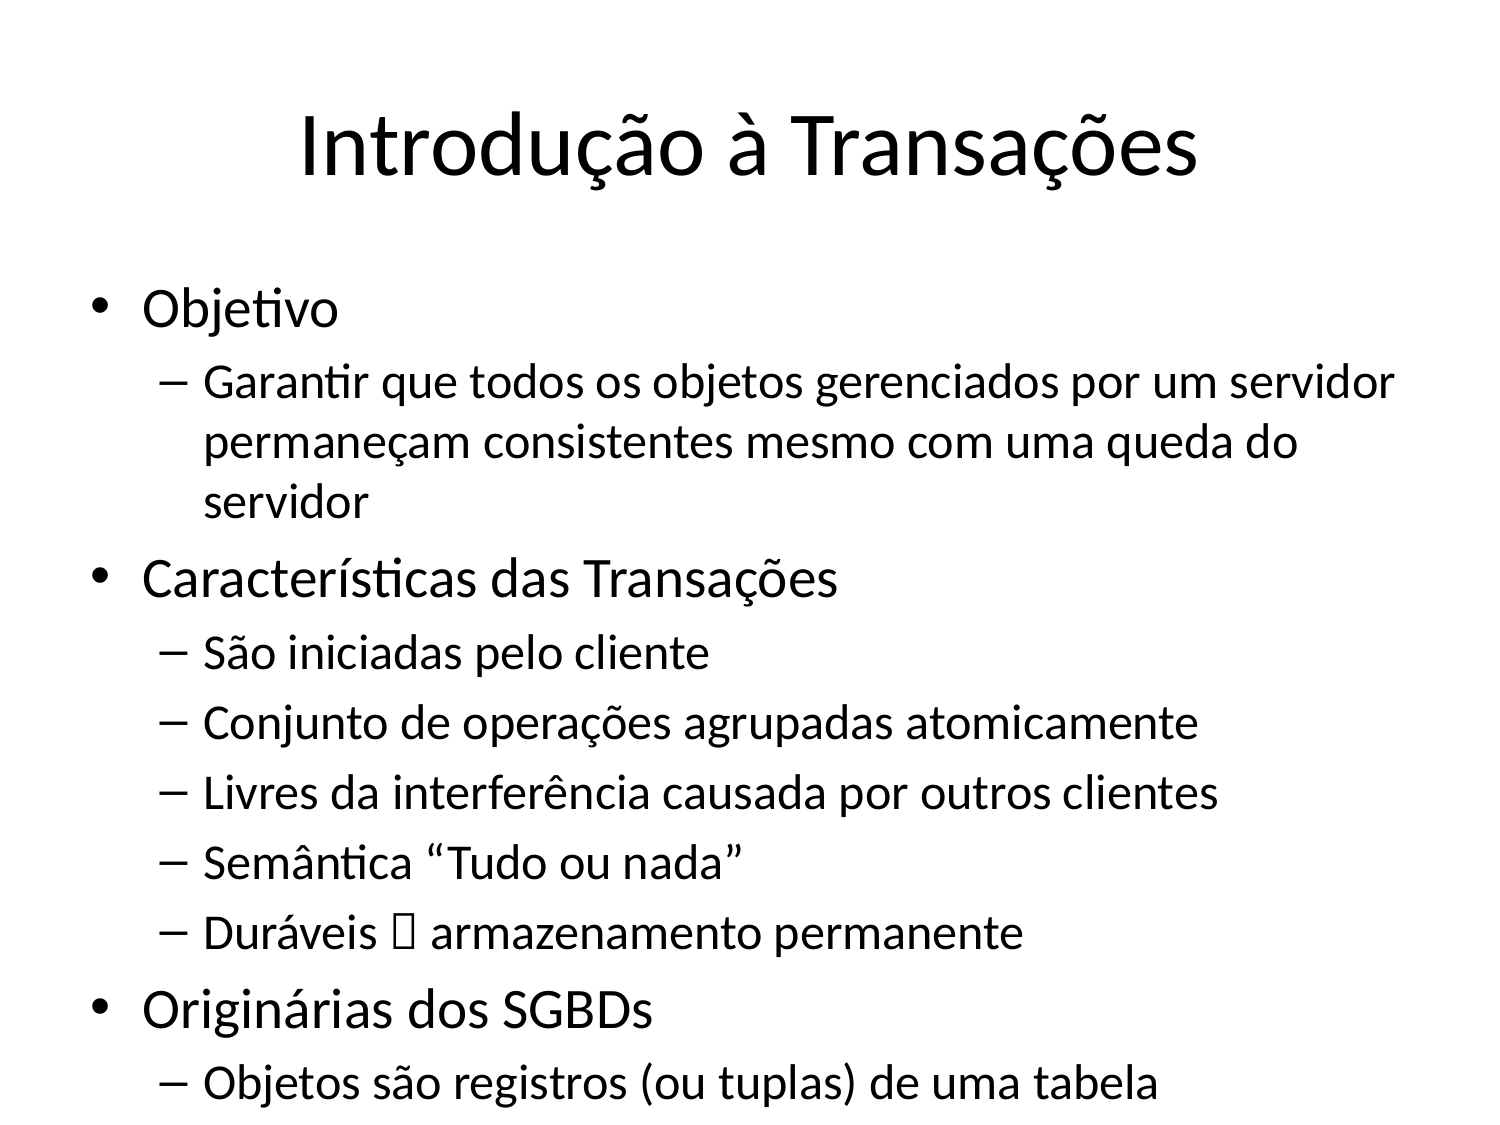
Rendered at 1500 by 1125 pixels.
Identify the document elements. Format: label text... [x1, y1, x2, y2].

title Introdução à Transações [75, 45, 1425, 233]
list Objetivo Garantir que todos os objetos gerenciados por um servidor permaneçam consistentes mesmo com uma queda do servidor Características das Transações São iniciadas pelo cliente Conjunto de operações agrupadas atomicamente Livres da interferência causada por outros clientes Semântica “Tudo ou nada” Duráveis  armazenamento permanente Originárias dos SGBDs Objetos são registros (ou tuplas) de uma tabela [75, 262, 1425, 1125]
